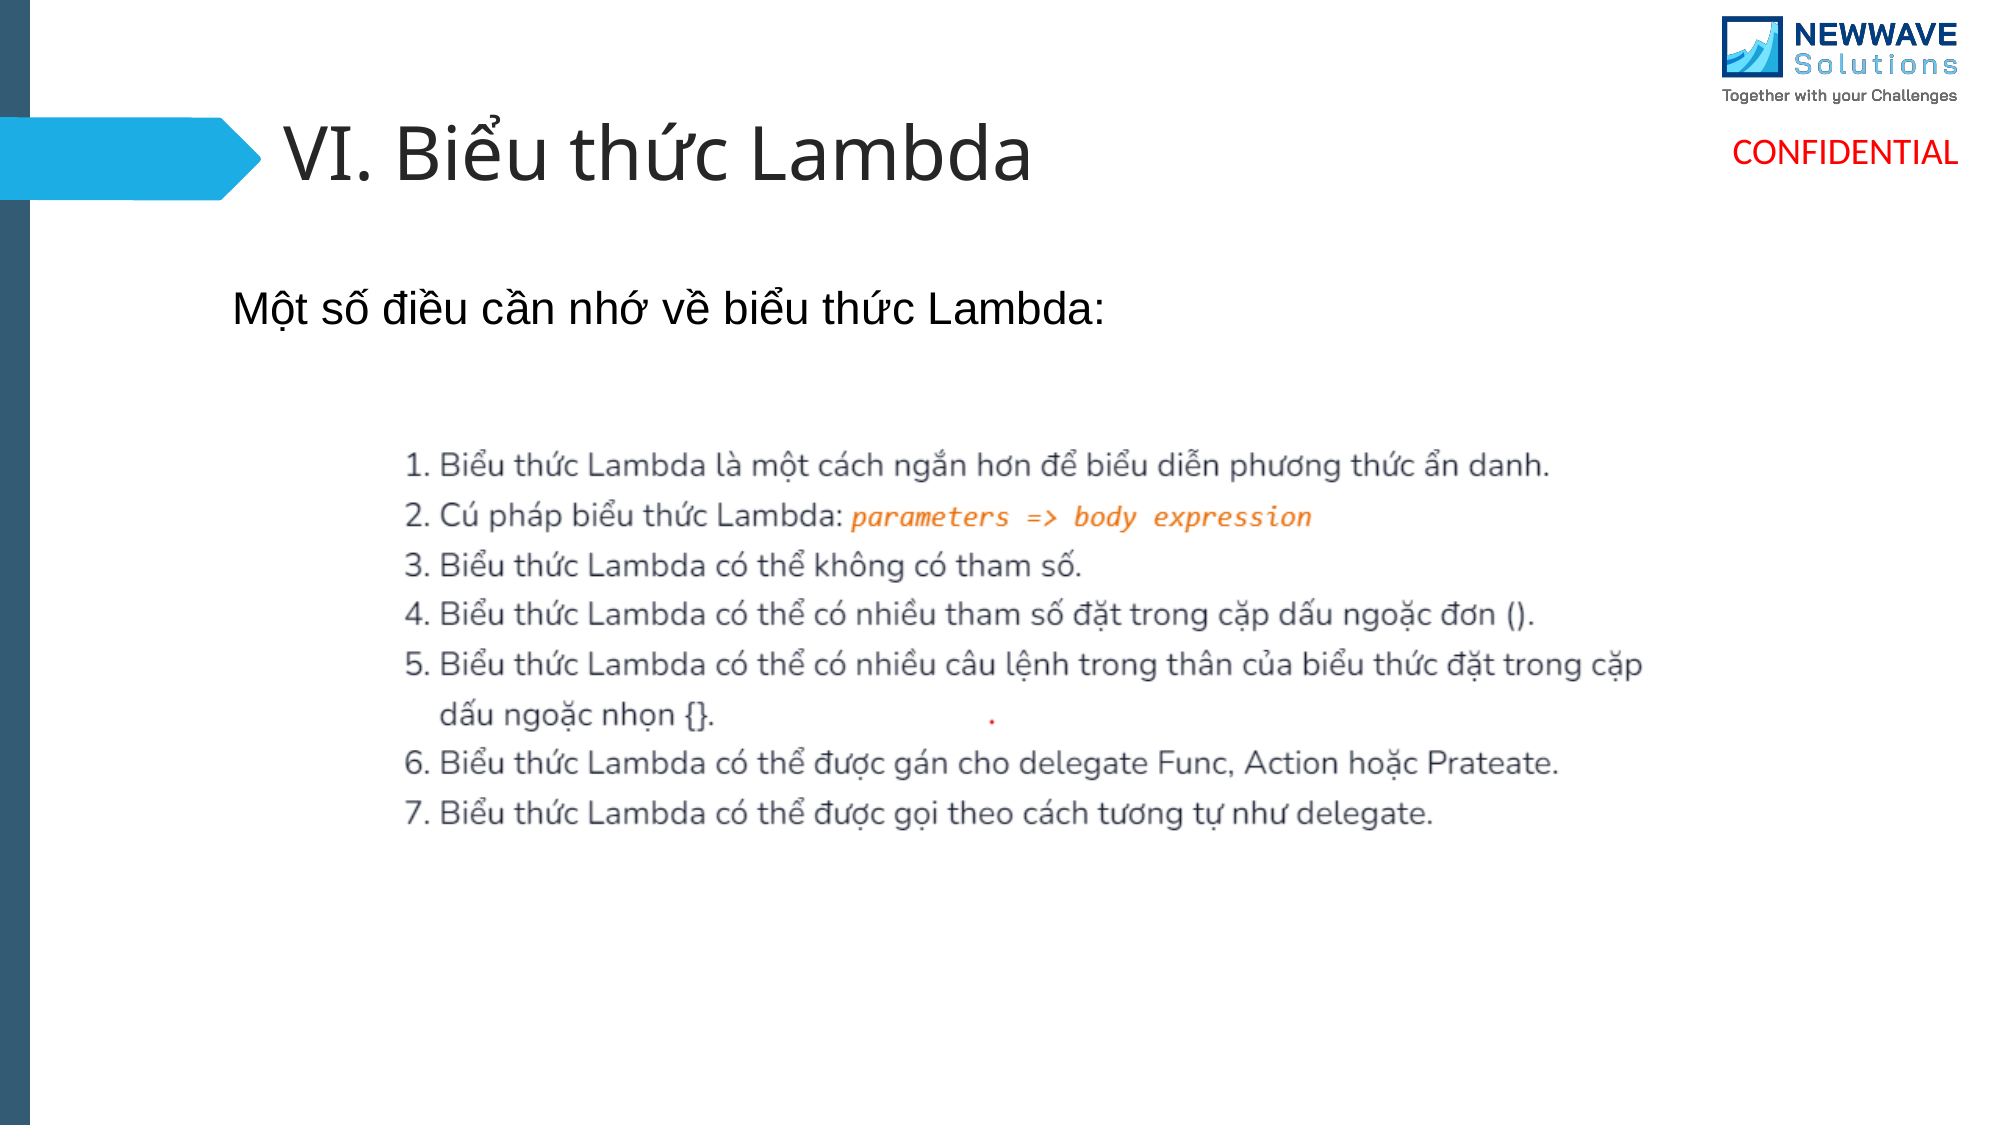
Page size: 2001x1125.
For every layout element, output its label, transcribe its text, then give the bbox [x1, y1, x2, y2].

text_box Một số điều cần nhớ về biểu thức Lambda: [217, 271, 1122, 342]
picture [351, 437, 1707, 865]
picture [1699, 0, 1981, 204]
title VI. Biểu thức Lambda [269, 97, 1731, 308]
